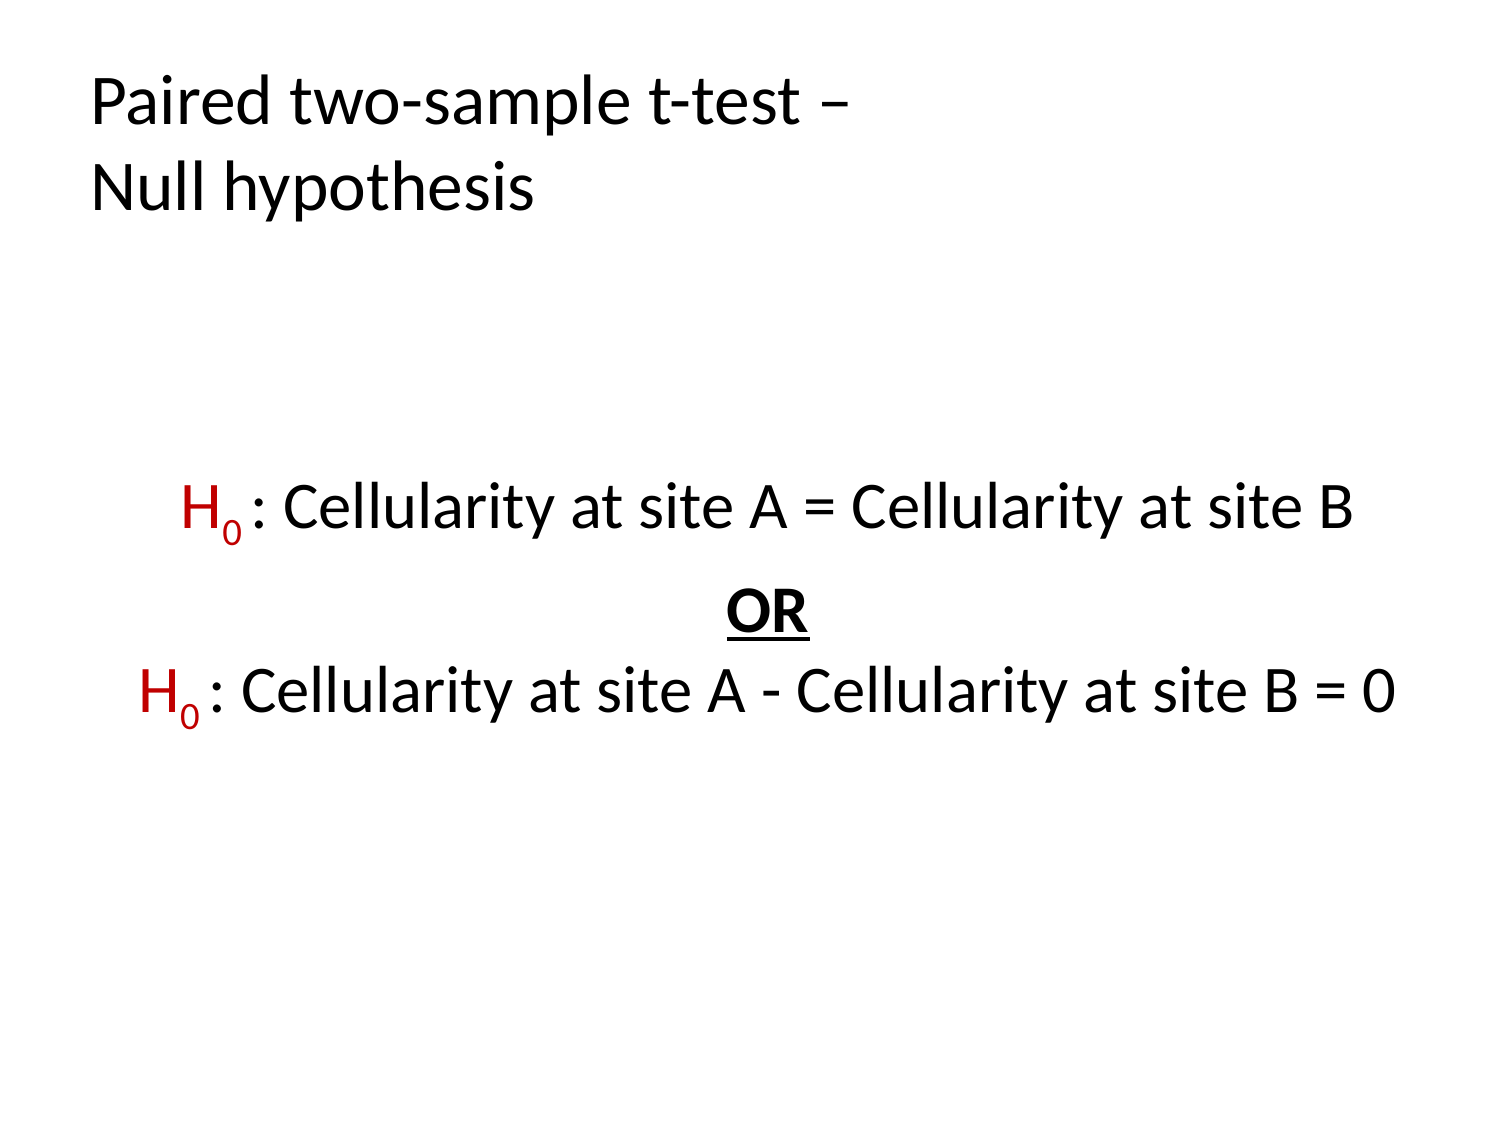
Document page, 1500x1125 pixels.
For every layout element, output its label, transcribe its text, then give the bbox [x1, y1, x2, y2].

title Paired two-sample t-test – Null hypothesis [74, 44, 1426, 233]
text_box H0 : Cellularity at site A = Cellularity at site B OR H0 : Cellularity at site A - Cellularity at site B = 0 [100, 454, 1437, 745]
